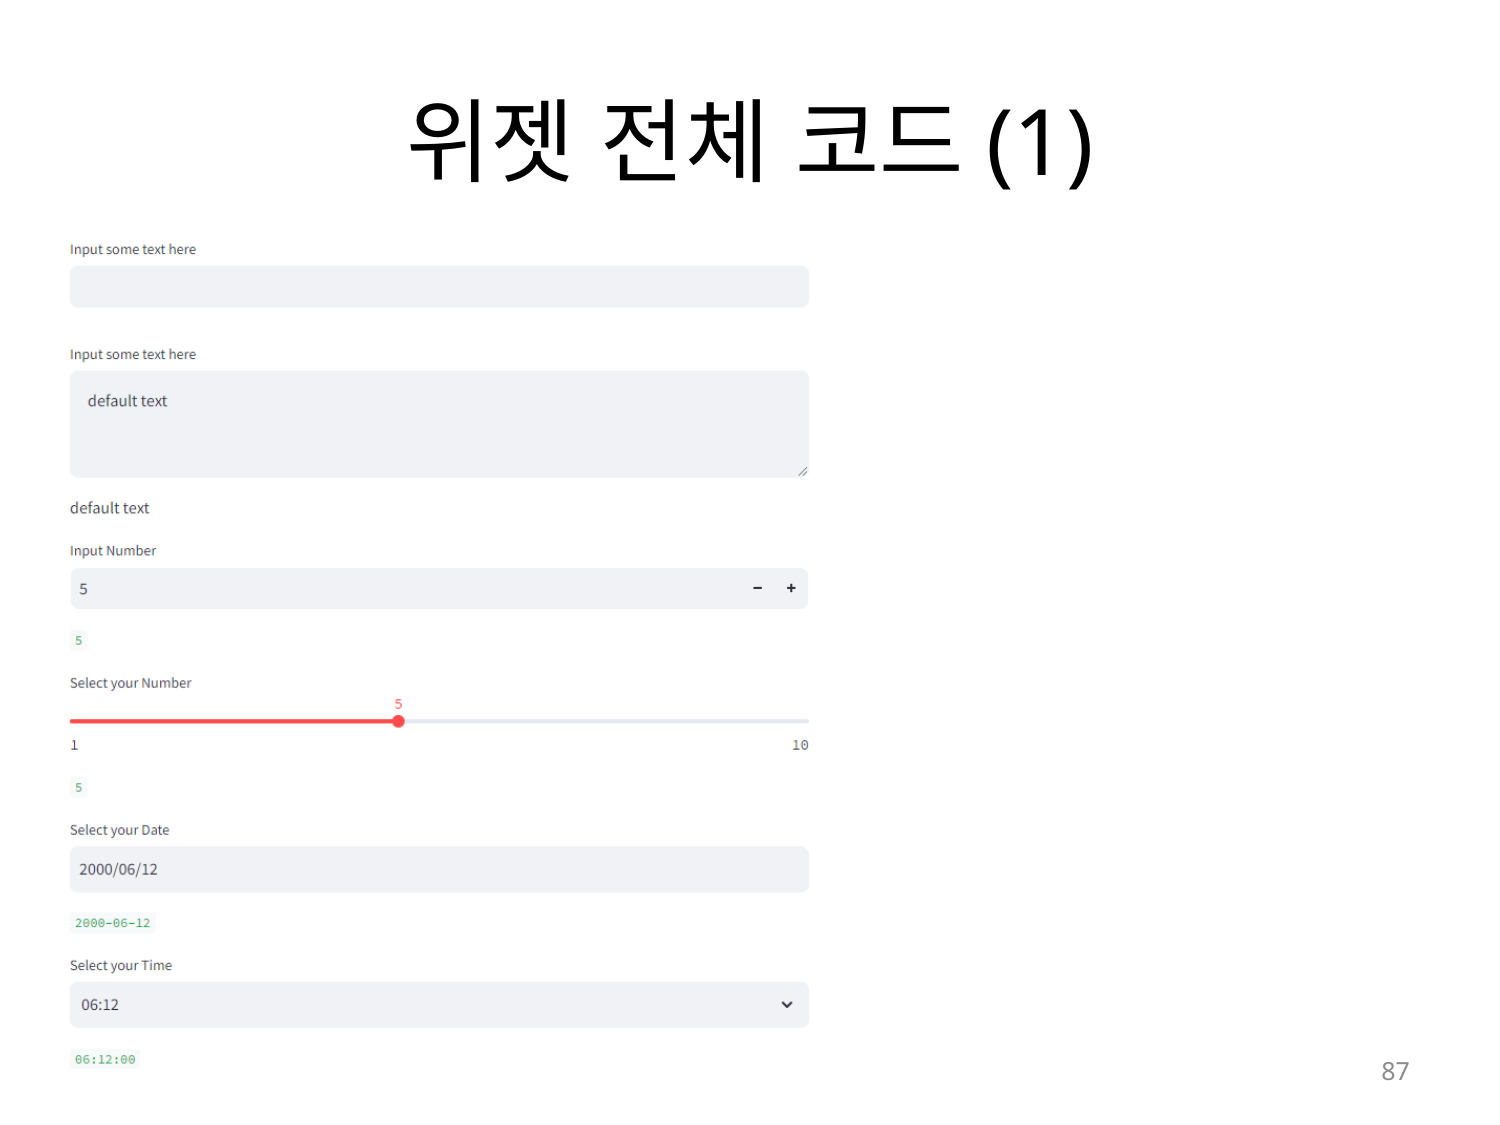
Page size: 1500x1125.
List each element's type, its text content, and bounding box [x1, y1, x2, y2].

title 위젯 전체 코드(1) [75, 45, 1425, 233]
slide_number 87 [1074, 1042, 1425, 1103]
picture [52, 231, 848, 1073]
